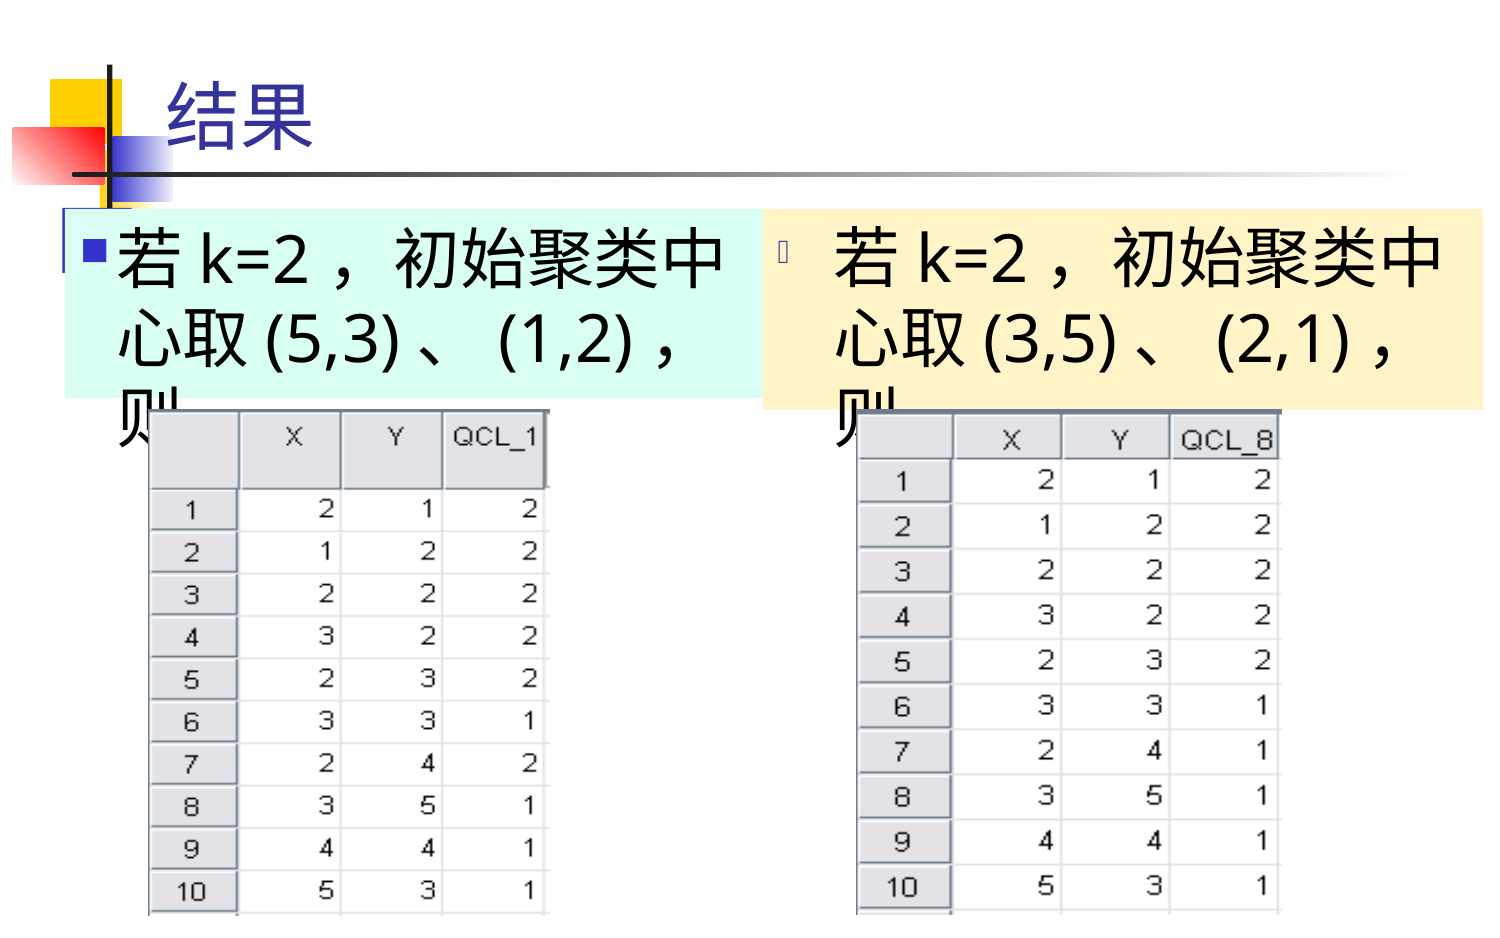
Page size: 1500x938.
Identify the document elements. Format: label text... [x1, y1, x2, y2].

title 结果 [150, 20, 1468, 167]
list 若k=2，初始聚类中心取(5,3)、(1,2)，则 [64, 208, 762, 398]
text_box 若k=2，初始聚类中心取(3,5)、(2,1)，则 [762, 208, 1484, 410]
picture [147, 409, 550, 916]
picture [855, 409, 1282, 916]
